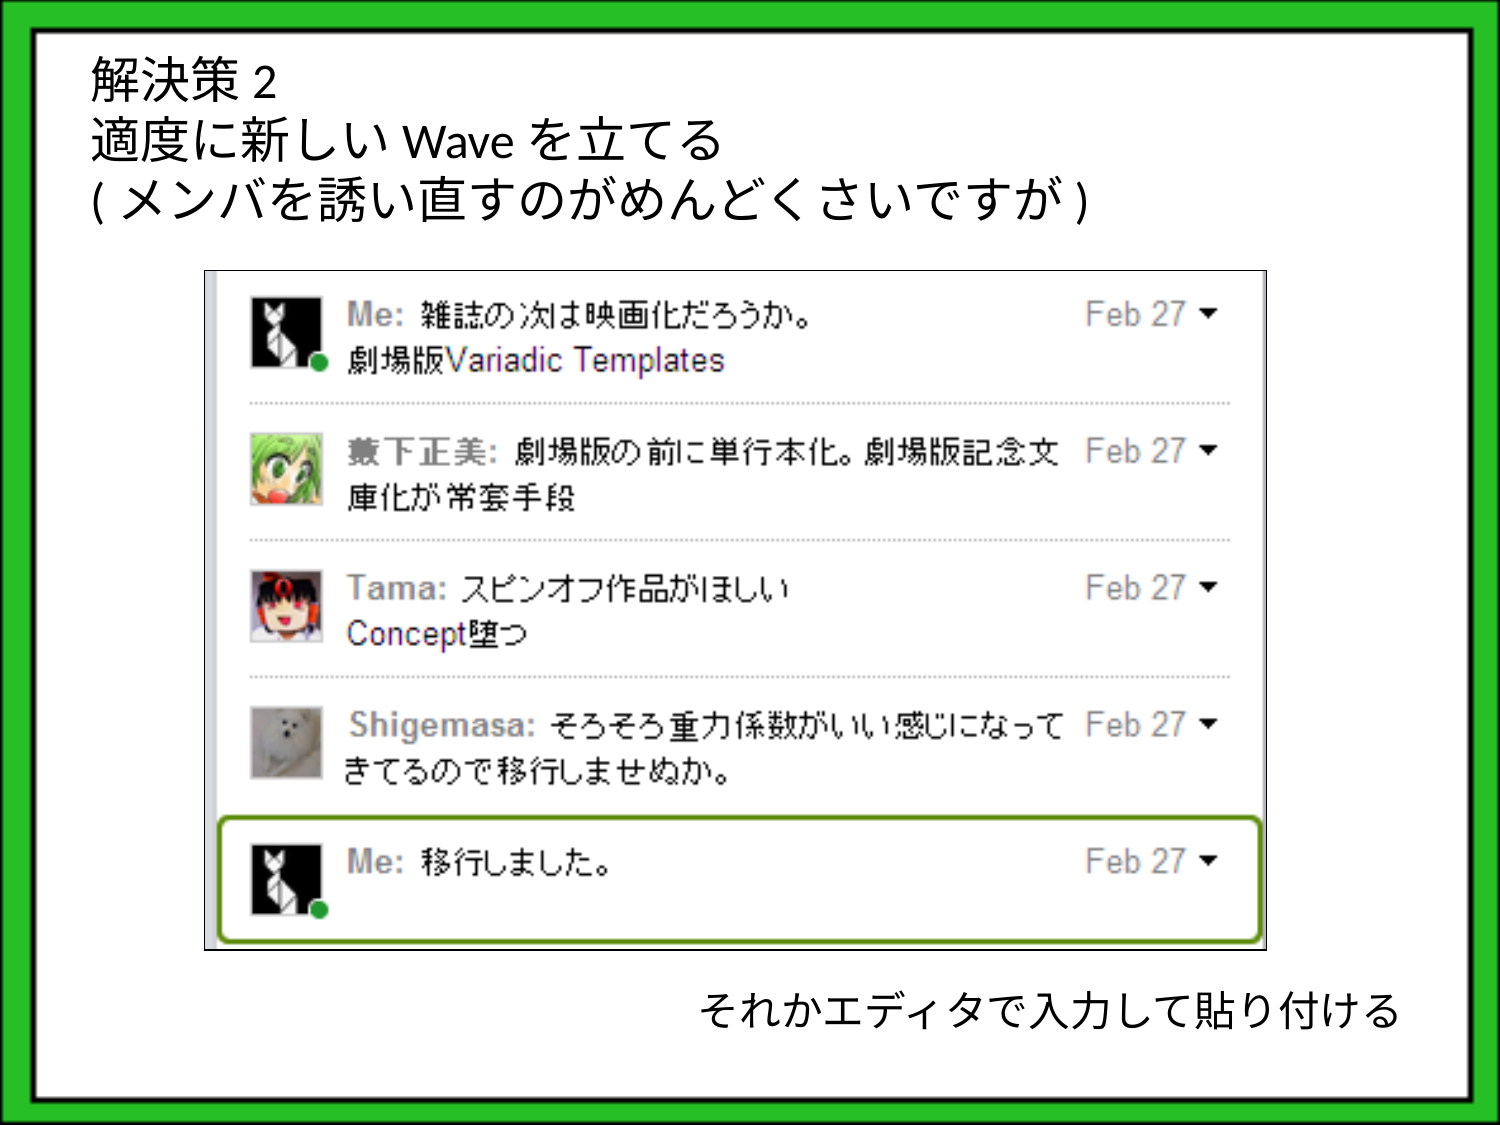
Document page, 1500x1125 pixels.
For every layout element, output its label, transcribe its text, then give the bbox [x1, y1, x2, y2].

title 解決策2 適度に新しいWaveを立てる (メンバを誘い直すのがめんどくさいですが) [75, 45, 1425, 233]
picture [0, 0, 1500, 1125]
text_box それかエディタで入力して貼り付ける [140, 977, 1418, 1043]
